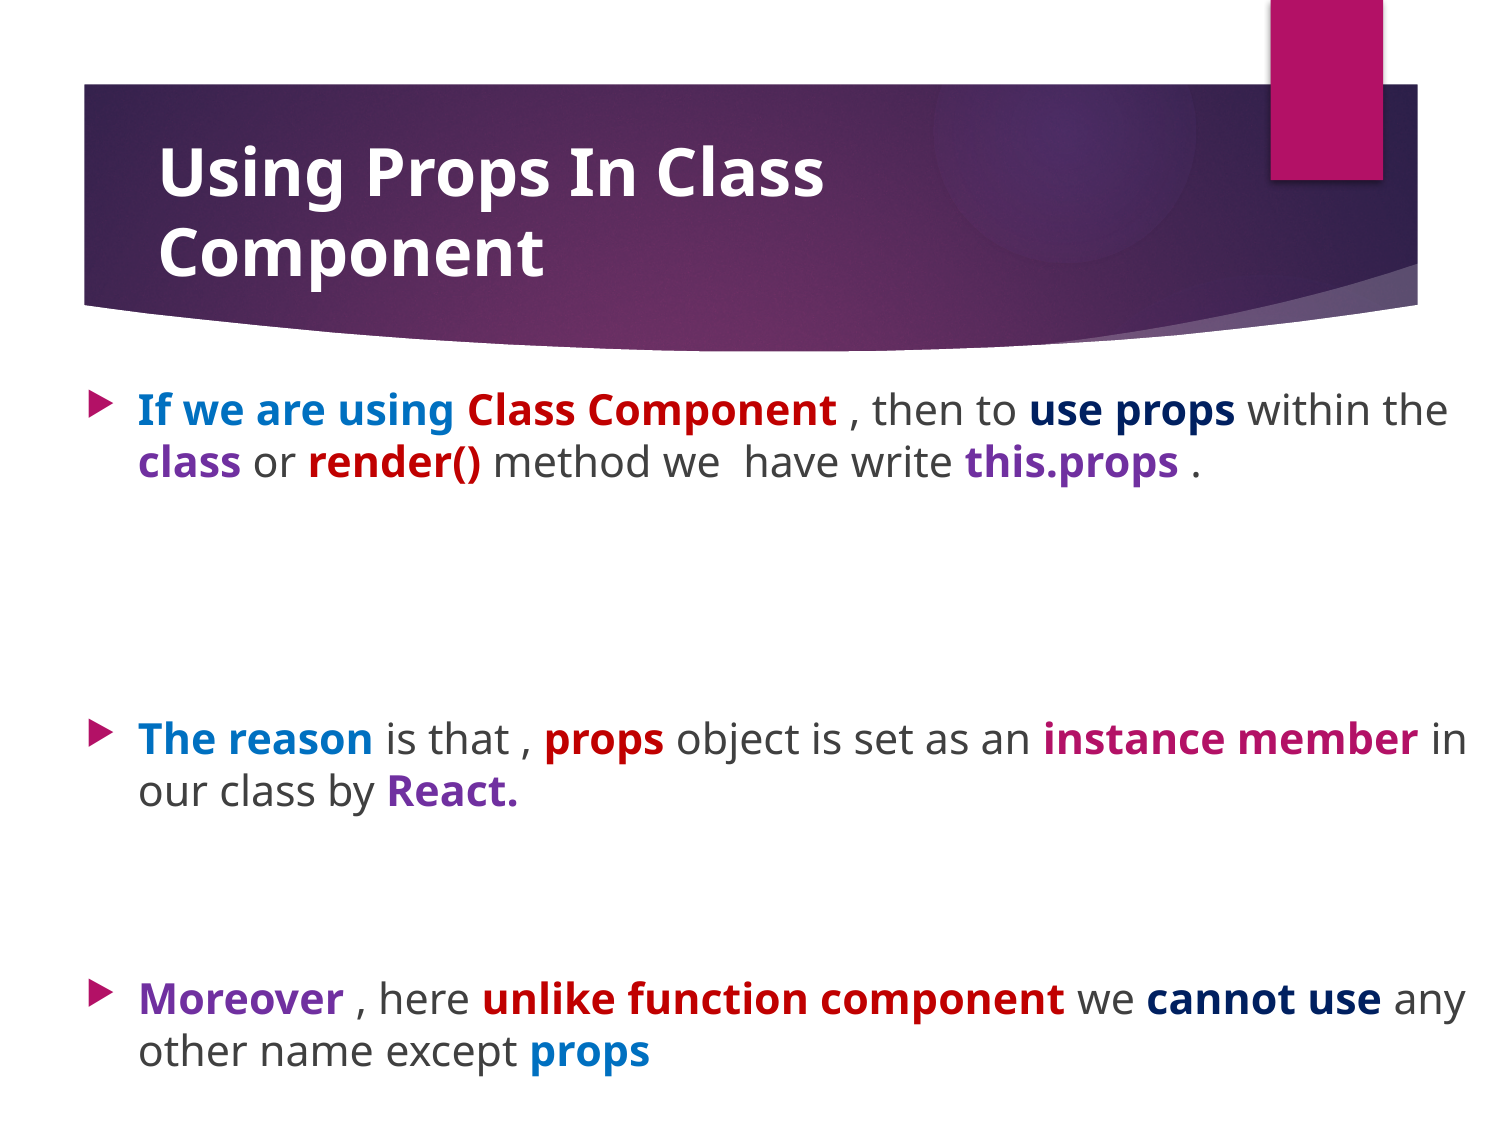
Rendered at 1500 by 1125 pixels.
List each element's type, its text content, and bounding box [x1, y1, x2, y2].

text_box Using Props In Class Component [142, 152, 1183, 269]
list If we are using Class Component , then to use props within the class or render() method we have write this.props . The reason is that , props object is set as an instance member in our class by React. Moreover , here unlike function component we cannot use any other name except props [70, 375, 1500, 1088]
